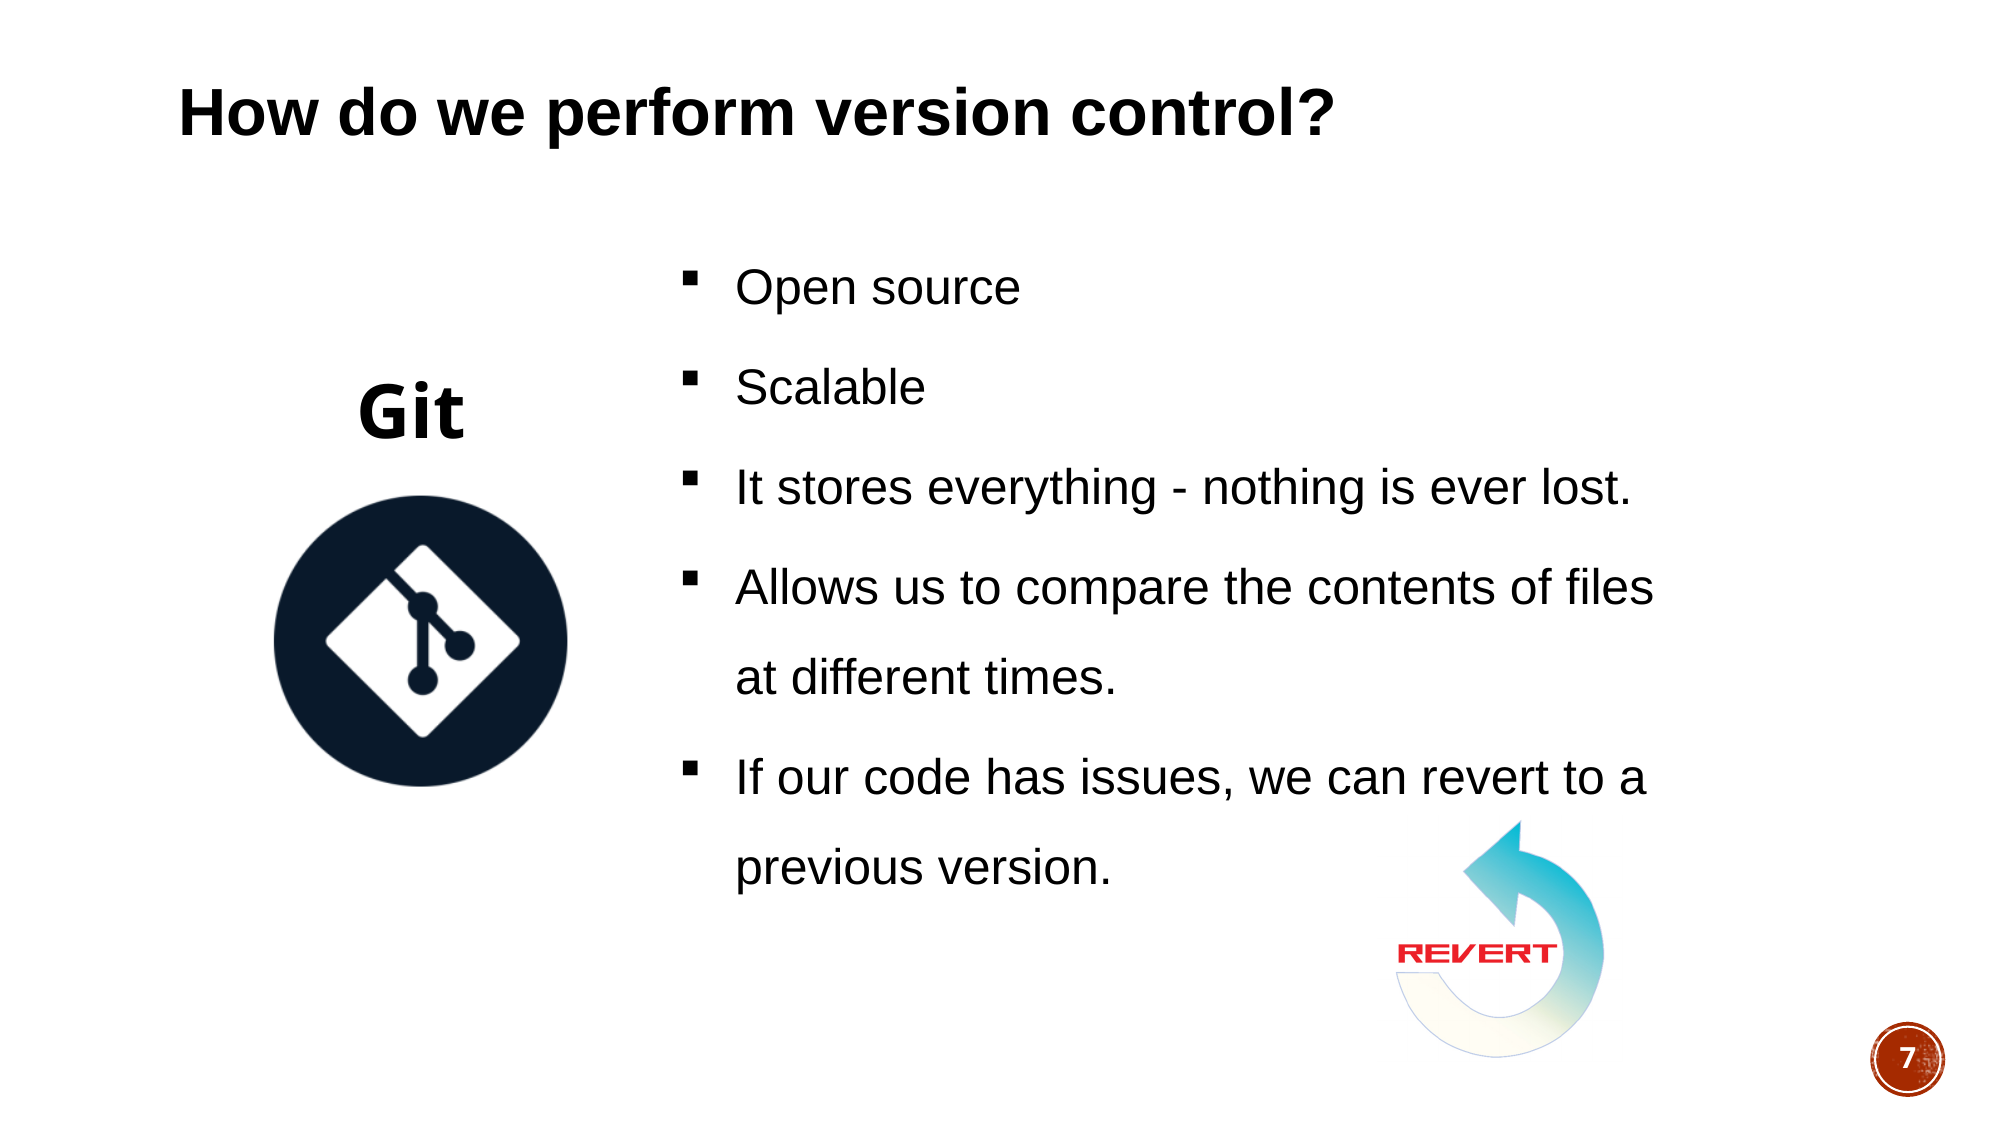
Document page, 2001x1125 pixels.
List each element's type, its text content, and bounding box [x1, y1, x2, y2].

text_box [253, 221, 1716, 1102]
slide_number 7 [1855, 1028, 1961, 1089]
text_box How do we perform version control? [163, 62, 1680, 166]
